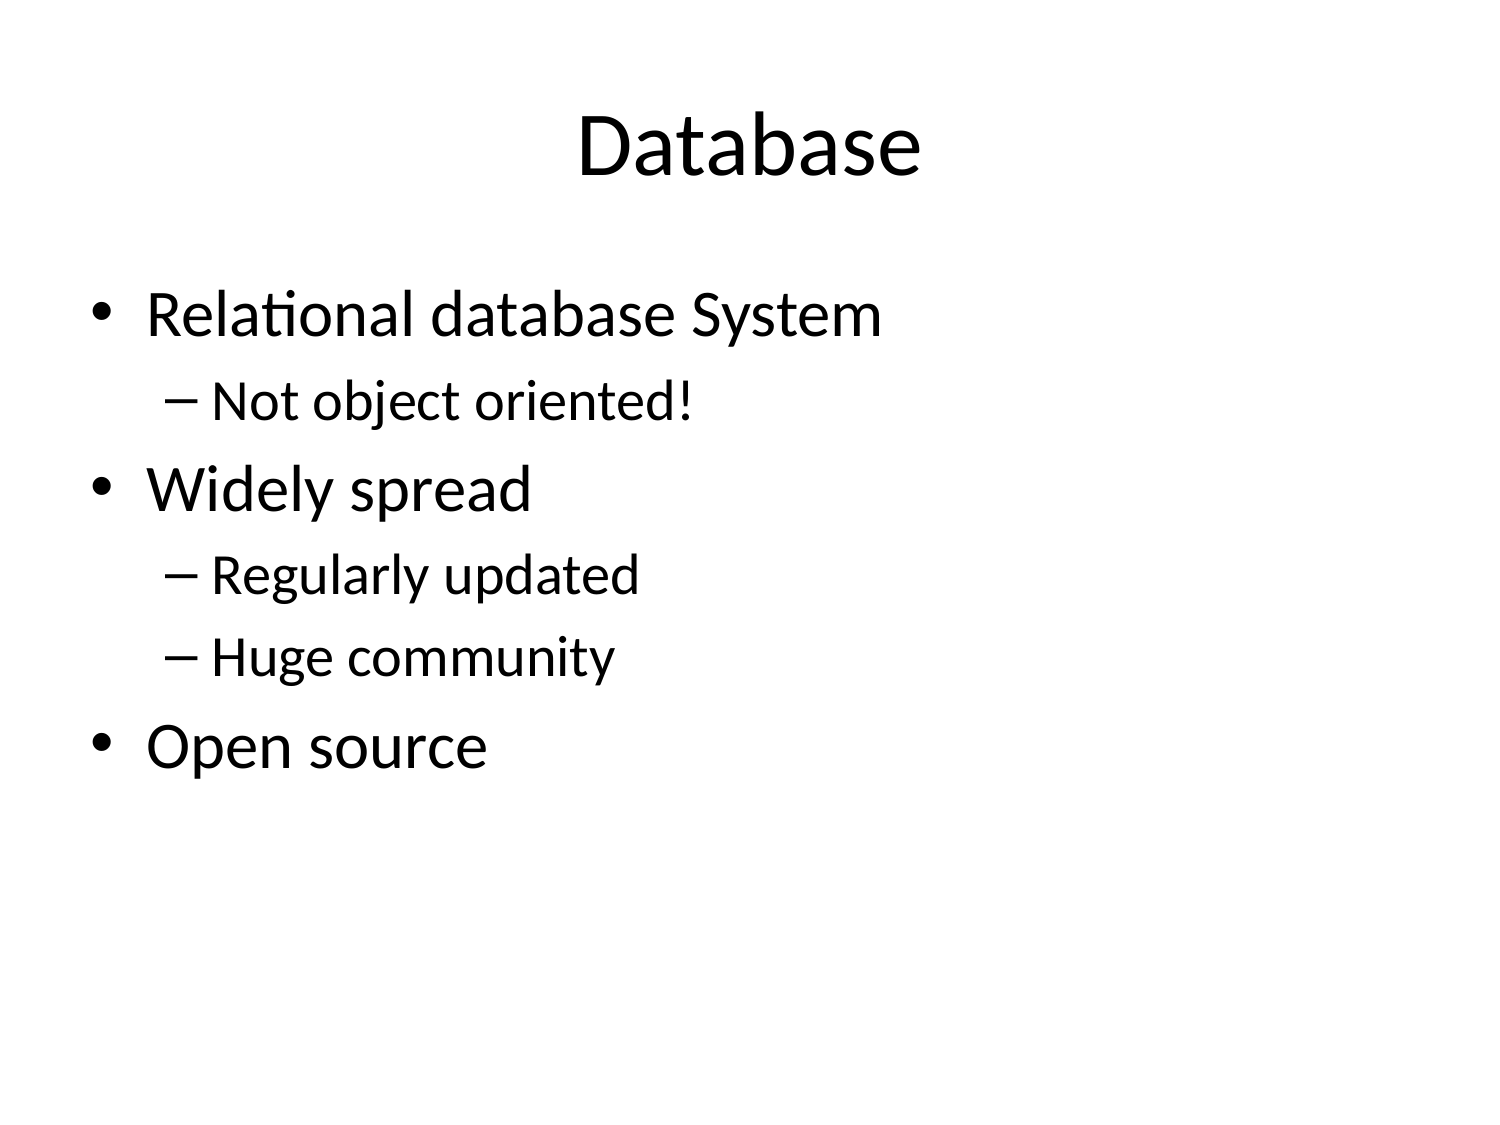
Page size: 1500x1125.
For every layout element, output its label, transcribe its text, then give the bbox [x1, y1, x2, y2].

list Relational database System Not object oriented! Widely spread Regularly updated Huge community Open source [75, 262, 1425, 1005]
title Database [75, 45, 1425, 233]
